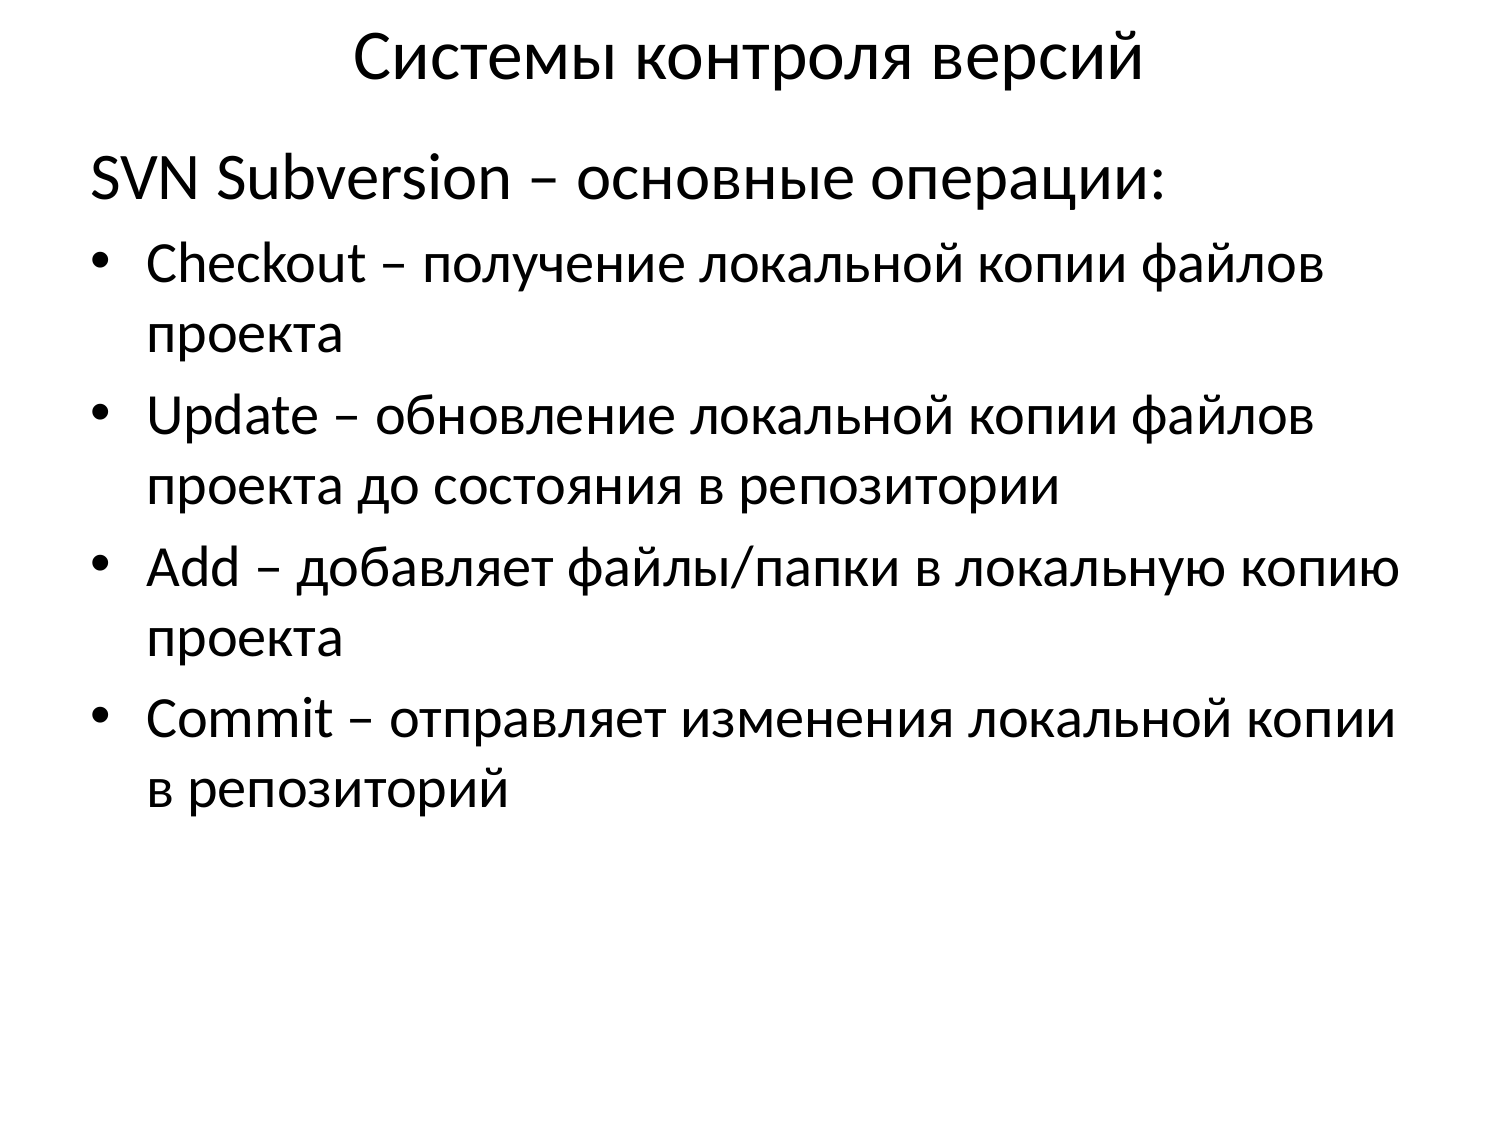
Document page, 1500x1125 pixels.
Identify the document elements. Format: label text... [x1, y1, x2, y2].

text_box Системы контроля версий [0, 0, 1500, 102]
list SVN Subversion – основные операции: Checkout – получение локальной копии файлов проекта Update – обновление локальной копии файлов проекта до состояния в репозитории Add – добавляет файлы/папки в локальную копию проекта Commit – отправляет изменения локальной копии в репозиторий [75, 125, 1425, 1005]
